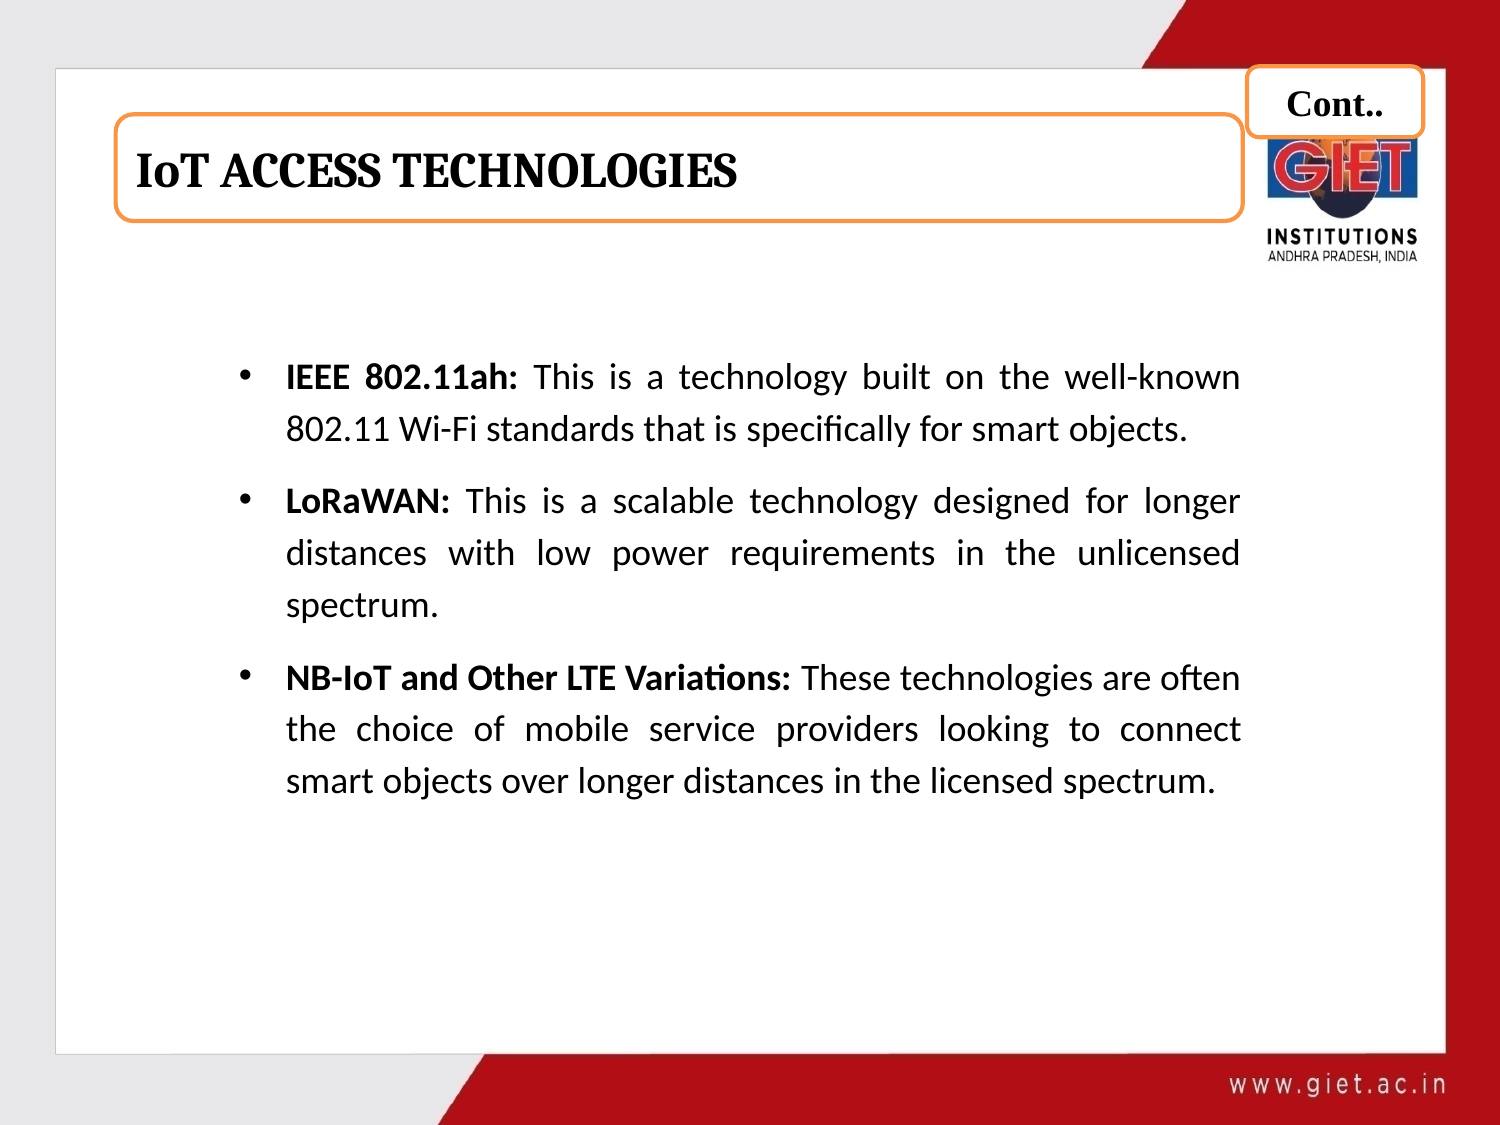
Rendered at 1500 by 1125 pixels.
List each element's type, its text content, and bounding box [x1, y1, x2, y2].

text_box IEEE 802.11ah: This is a technology built on the well-known 802.11 Wi-Fi standards that is specifically for smart objects. LoRaWAN: This is a scalable technology designed for longer distances with low power requirements in the unlicensed spectrum. NB-IoT and Other LTE Variations: These technologies are often the choice of mobile service providers looking to connect smart objects over longer distances in the licensed spectrum. [113, 338, 1387, 942]
picture [0, 0, 1500, 1125]
text_box IoT ACCESS TECHNOLOGIES [113, 112, 1245, 224]
text_box Cont.. [1244, 64, 1426, 140]
